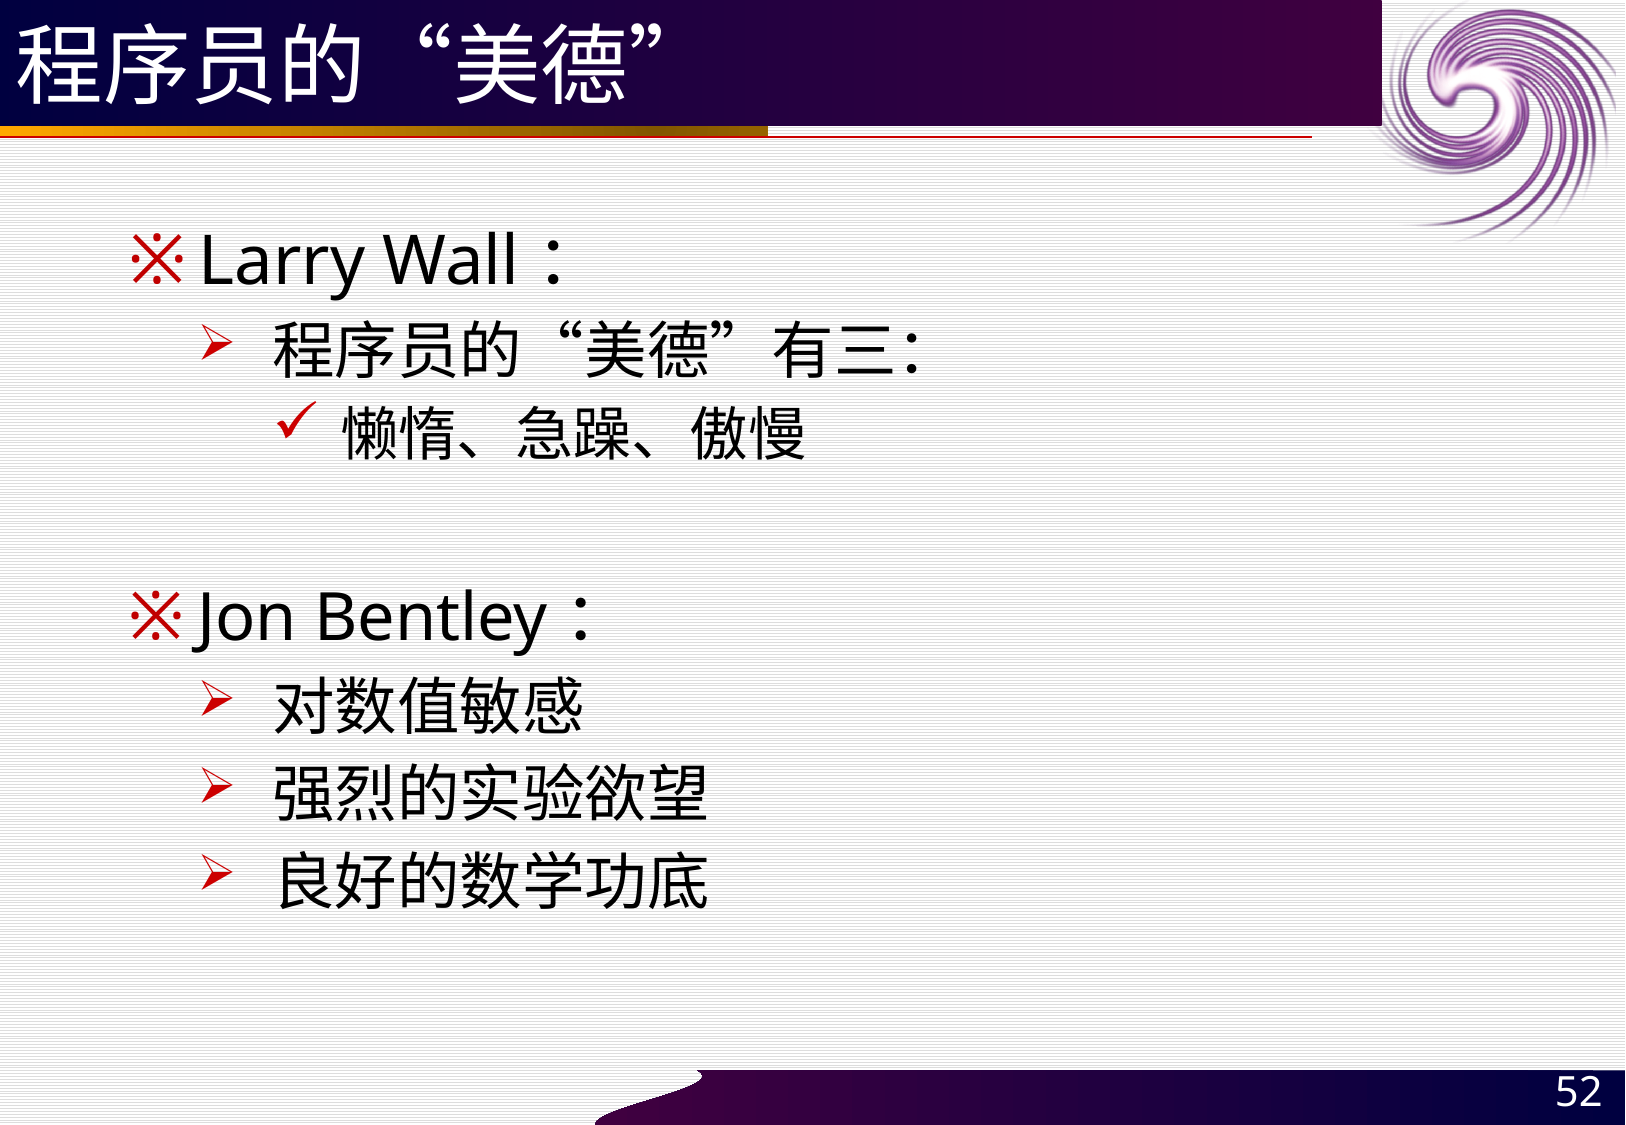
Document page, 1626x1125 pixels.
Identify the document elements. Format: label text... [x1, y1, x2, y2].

list Larry Wall： 程序员的“美德”有三： 懒惰、急躁、傲慢 Jon Bentley： 对数值敏感 强烈的实验欲望 良好的数学功底 [100, 207, 1523, 965]
slide_number 52 [1474, 1069, 1619, 1125]
picture [1362, 0, 1616, 244]
title 程序员的“美德” [0, 0, 1382, 126]
